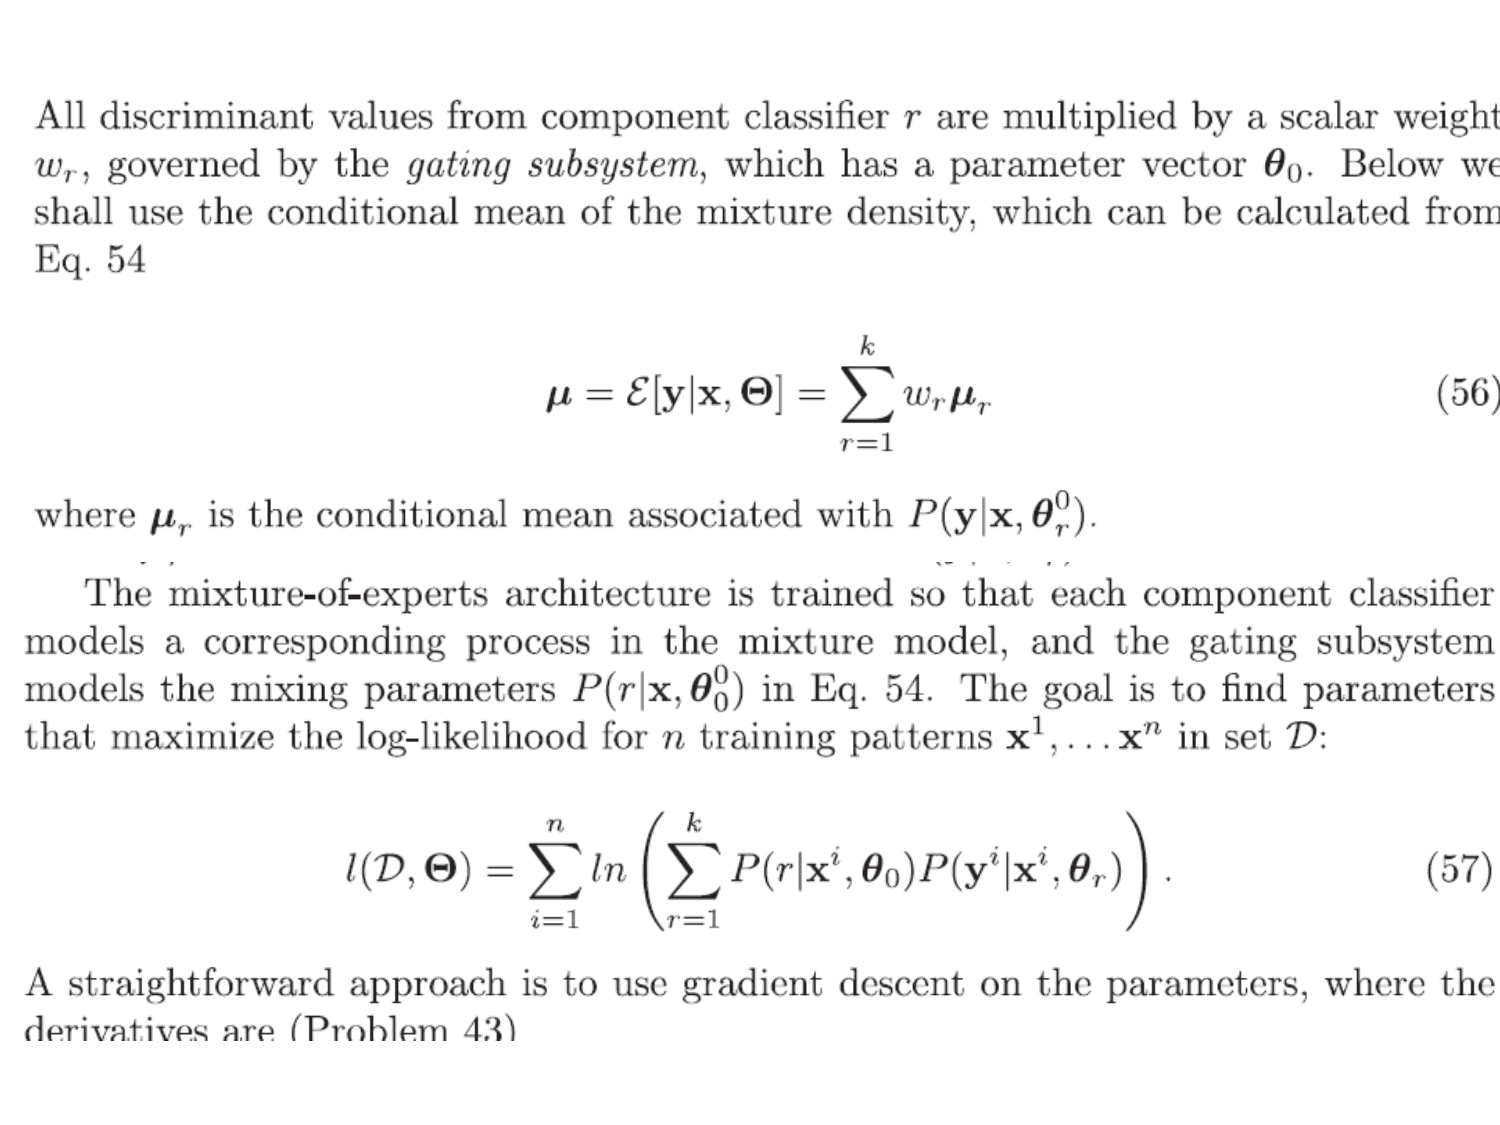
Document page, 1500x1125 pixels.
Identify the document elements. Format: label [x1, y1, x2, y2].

picture [27, 89, 1500, 547]
picture [17, 562, 1500, 1041]
